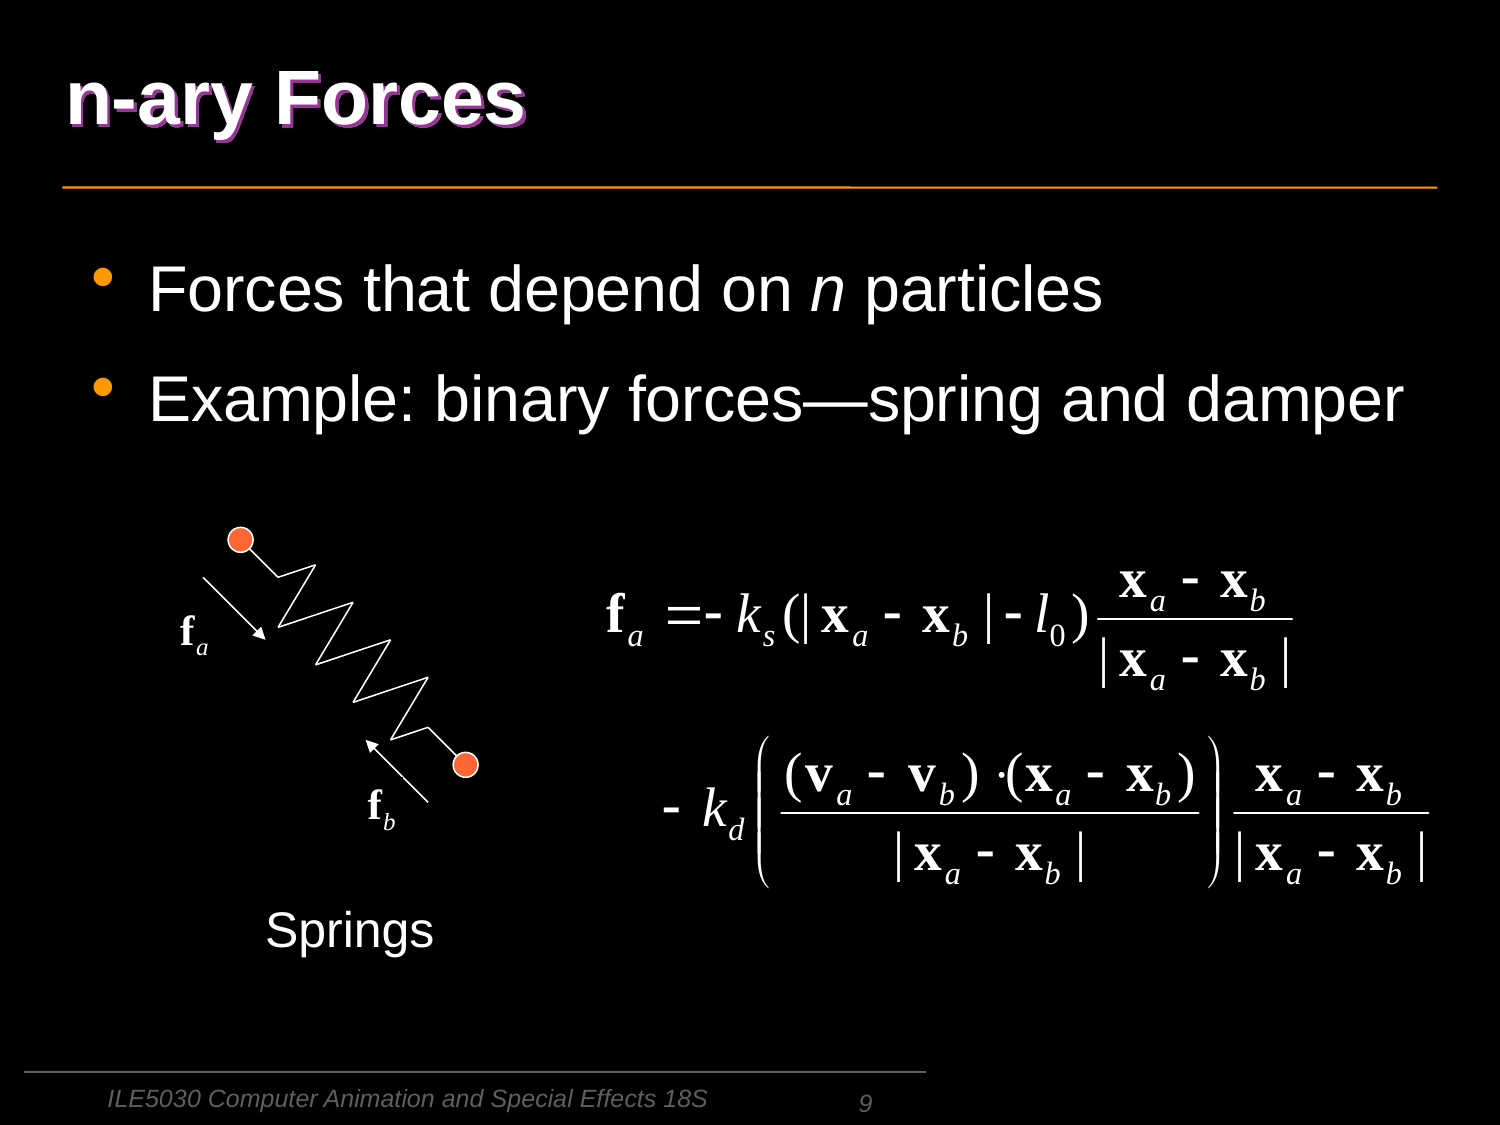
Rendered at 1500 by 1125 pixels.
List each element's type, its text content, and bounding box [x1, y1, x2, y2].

slide_number 9 [537, 1084, 888, 1125]
list Forces that depend on n particles Example: binary forces—spring and damper [76, 231, 1427, 1035]
footer ILE5030 Computer Animation and Special Effects 18S [92, 1074, 838, 1125]
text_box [599, 544, 1302, 701]
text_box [174, 527, 479, 840]
title n-ary Forces [50, 0, 1150, 188]
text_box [654, 724, 1438, 899]
text_box Springs [250, 890, 450, 966]
